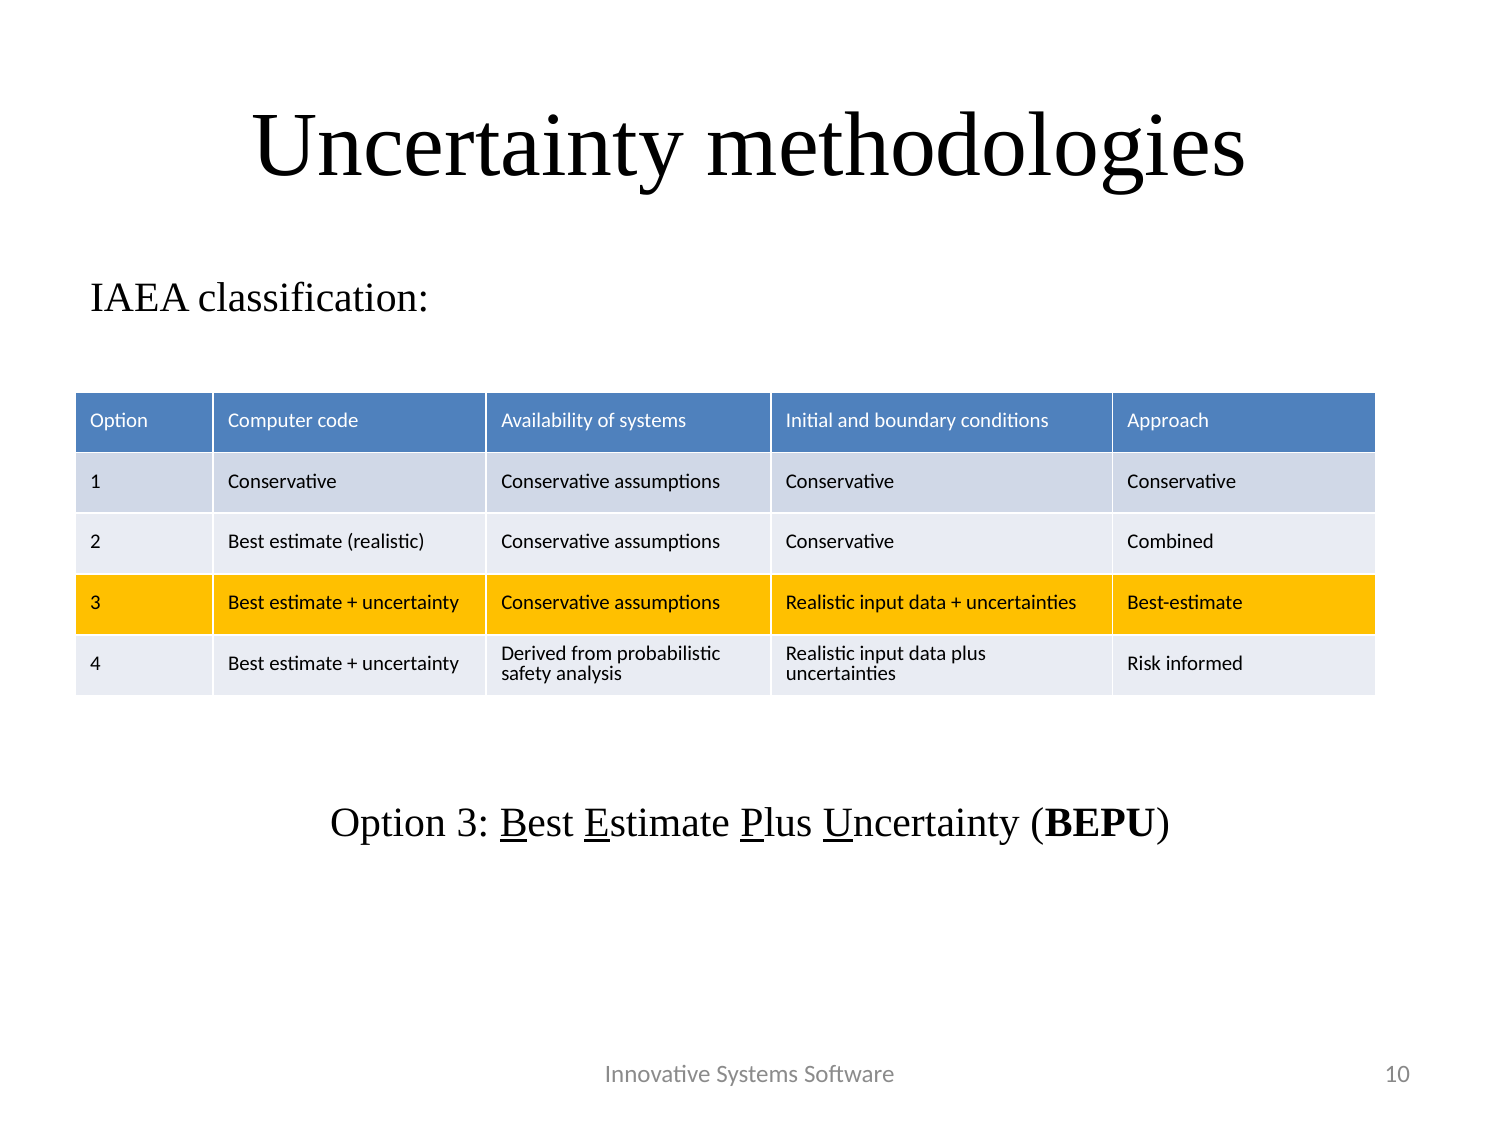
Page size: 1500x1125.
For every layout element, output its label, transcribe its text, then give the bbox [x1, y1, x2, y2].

table_cell Realistic input data plus uncertainties [772, 636, 1112, 695]
table_cell 2 [76, 514, 212, 573]
table_cell Best estimate + uncertainty [214, 636, 485, 695]
table_cell Risk informed [1113, 636, 1375, 695]
table_cell Conservative [1113, 453, 1375, 512]
table_cell Realistic input data + uncertainties [772, 575, 1112, 634]
title Uncertainty methodologies [75, 45, 1425, 233]
table_cell Best estimate + uncertainty [214, 575, 485, 634]
table_cell 1 [76, 453, 212, 512]
list IAEA classification: Option 3: Best Estimate Plus Uncertainty (BEPU) [75, 262, 1425, 1005]
table_header Approach [1113, 393, 1375, 452]
table_cell Combined [1113, 514, 1375, 573]
footer Innovative Systems Software [512, 1042, 988, 1103]
slide_number 10 [1074, 1042, 1425, 1103]
table_cell Conservative [214, 453, 485, 512]
table_header Option [76, 393, 212, 452]
table_cell Conservative assumptions [487, 453, 770, 512]
table_cell Conservative [772, 514, 1112, 573]
table_cell Derived from probabilistic safety analysis [487, 636, 770, 695]
table_cell 3 [76, 575, 212, 634]
table_cell Best estimate (realistic) [214, 514, 485, 573]
table_cell 4 [76, 636, 212, 695]
table_header Initial and boundary conditions [772, 393, 1112, 452]
table_cell Conservative assumptions [487, 575, 770, 634]
table_header Availability of systems [487, 393, 770, 452]
table_cell Conservative [772, 453, 1112, 512]
table_header Computer code [214, 393, 485, 452]
table_cell Conservative assumptions [487, 514, 770, 573]
table_cell Best-estimate [1113, 575, 1375, 634]
